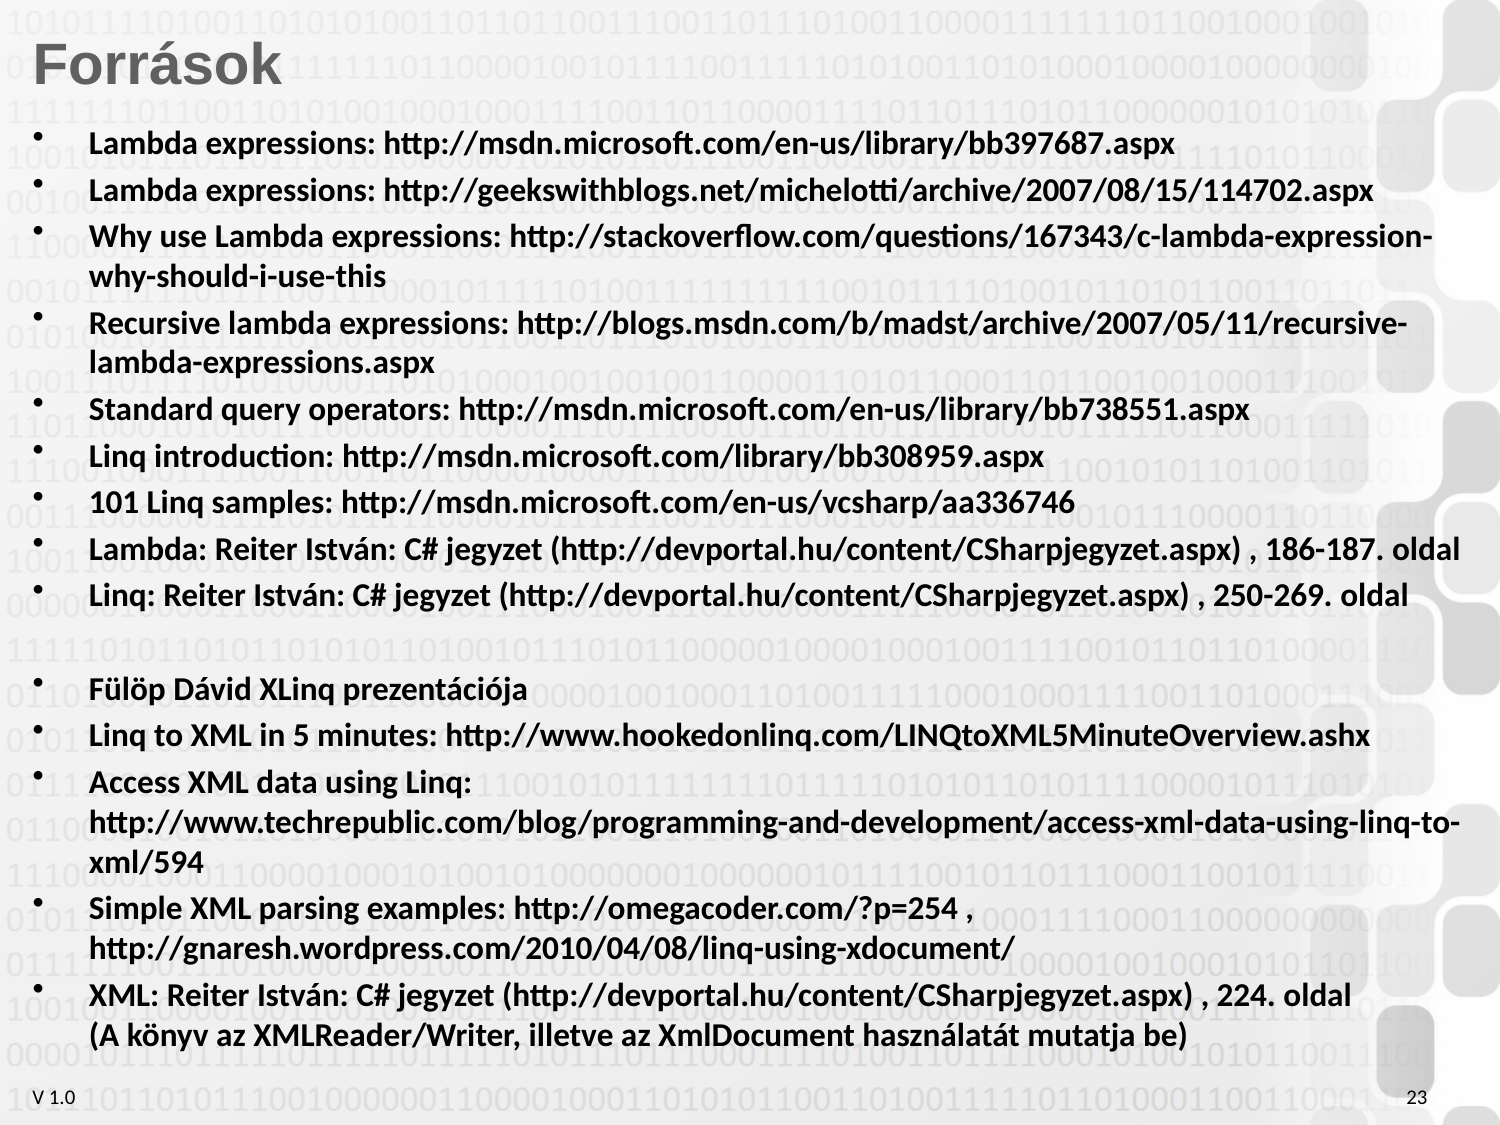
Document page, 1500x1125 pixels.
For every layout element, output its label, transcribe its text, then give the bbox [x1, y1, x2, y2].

title Források [17, 19, 1483, 113]
picture [0, 0, 1500, 1125]
slide_number 23 [1245, 1076, 1443, 1107]
list Lambda expressions: http://msdn.microsoft.com/en-us/library/bb397687.aspx Lambda expressions: http://geekswithblogs.net/michelotti/archive/2007/08/15/114702.aspx Why use Lambda expressions: http://stackoverflow.com/questions/167343/c-lambda-expression-why-should-i-use-this Recursive lambda expressions: http://blogs.msdn.com/b/madst/archive/2007/05/11/recursive-lambda-expressions.aspx Standard query operators: http://msdn.microsoft.com/en-us/library/bb738551.aspx Linq introduction: http://msdn.microsoft.com/library/bb308959.aspx 101 Linq samples: http://msdn.microsoft.com/en-us/vcsharp/aa336746 Lambda: Reiter István: C# jegyzet (http://devportal.hu/content/CSharpjegyzet.aspx) , 186-187. oldal Linq: Reiter István: C# jegyzet (http://devportal.hu/content/CSharpjegyzet.aspx) , 250-269. oldal Fülöp Dávid XLinq prezentációja Linq to XML in 5 minutes: http://www.hookedonlinq.com/LINQtoXML5MinuteOverview.ashx Access XML data using Linq: http://www.techrepublic.com/blog/programming-and-development/access-xml-data-using-linq-to-xml/594 Simple XML parsing examples: http://omegacoder.com/?p=254 , http://gnaresh.wordpress.com/2010/04/08/linq-using-xdocument/ XML: Reiter István: C# jegyzet (http://devportal.hu/content/CSharpjegyzet.aspx) , 224. oldal (A könyv az XMLReader/Writer, illetve az XmlDocument használatát mutatja be) [17, 113, 1483, 1059]
